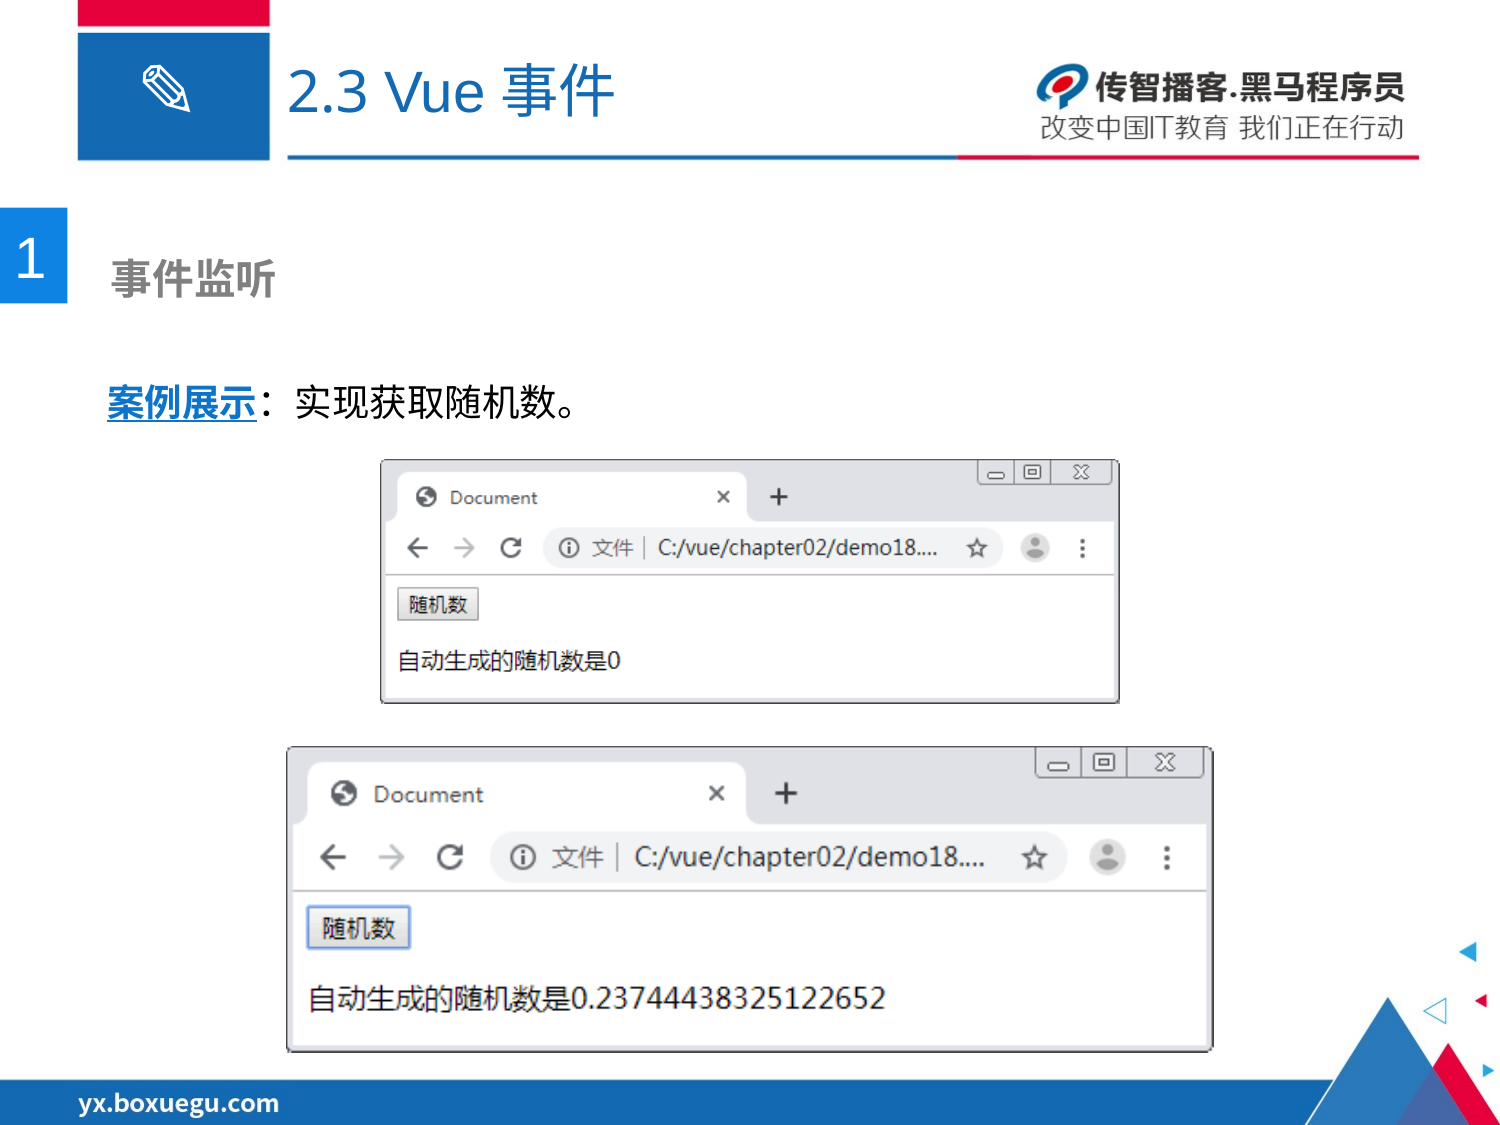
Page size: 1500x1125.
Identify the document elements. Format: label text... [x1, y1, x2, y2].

text_box 事件监听 [70, 245, 842, 310]
picture [0, 0, 1500, 1125]
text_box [0, 207, 68, 304]
title 2.3 Vue事件 [271, 25, 1046, 153]
text_box 案例展示：实现获取随机数。 [92, 326, 1390, 432]
